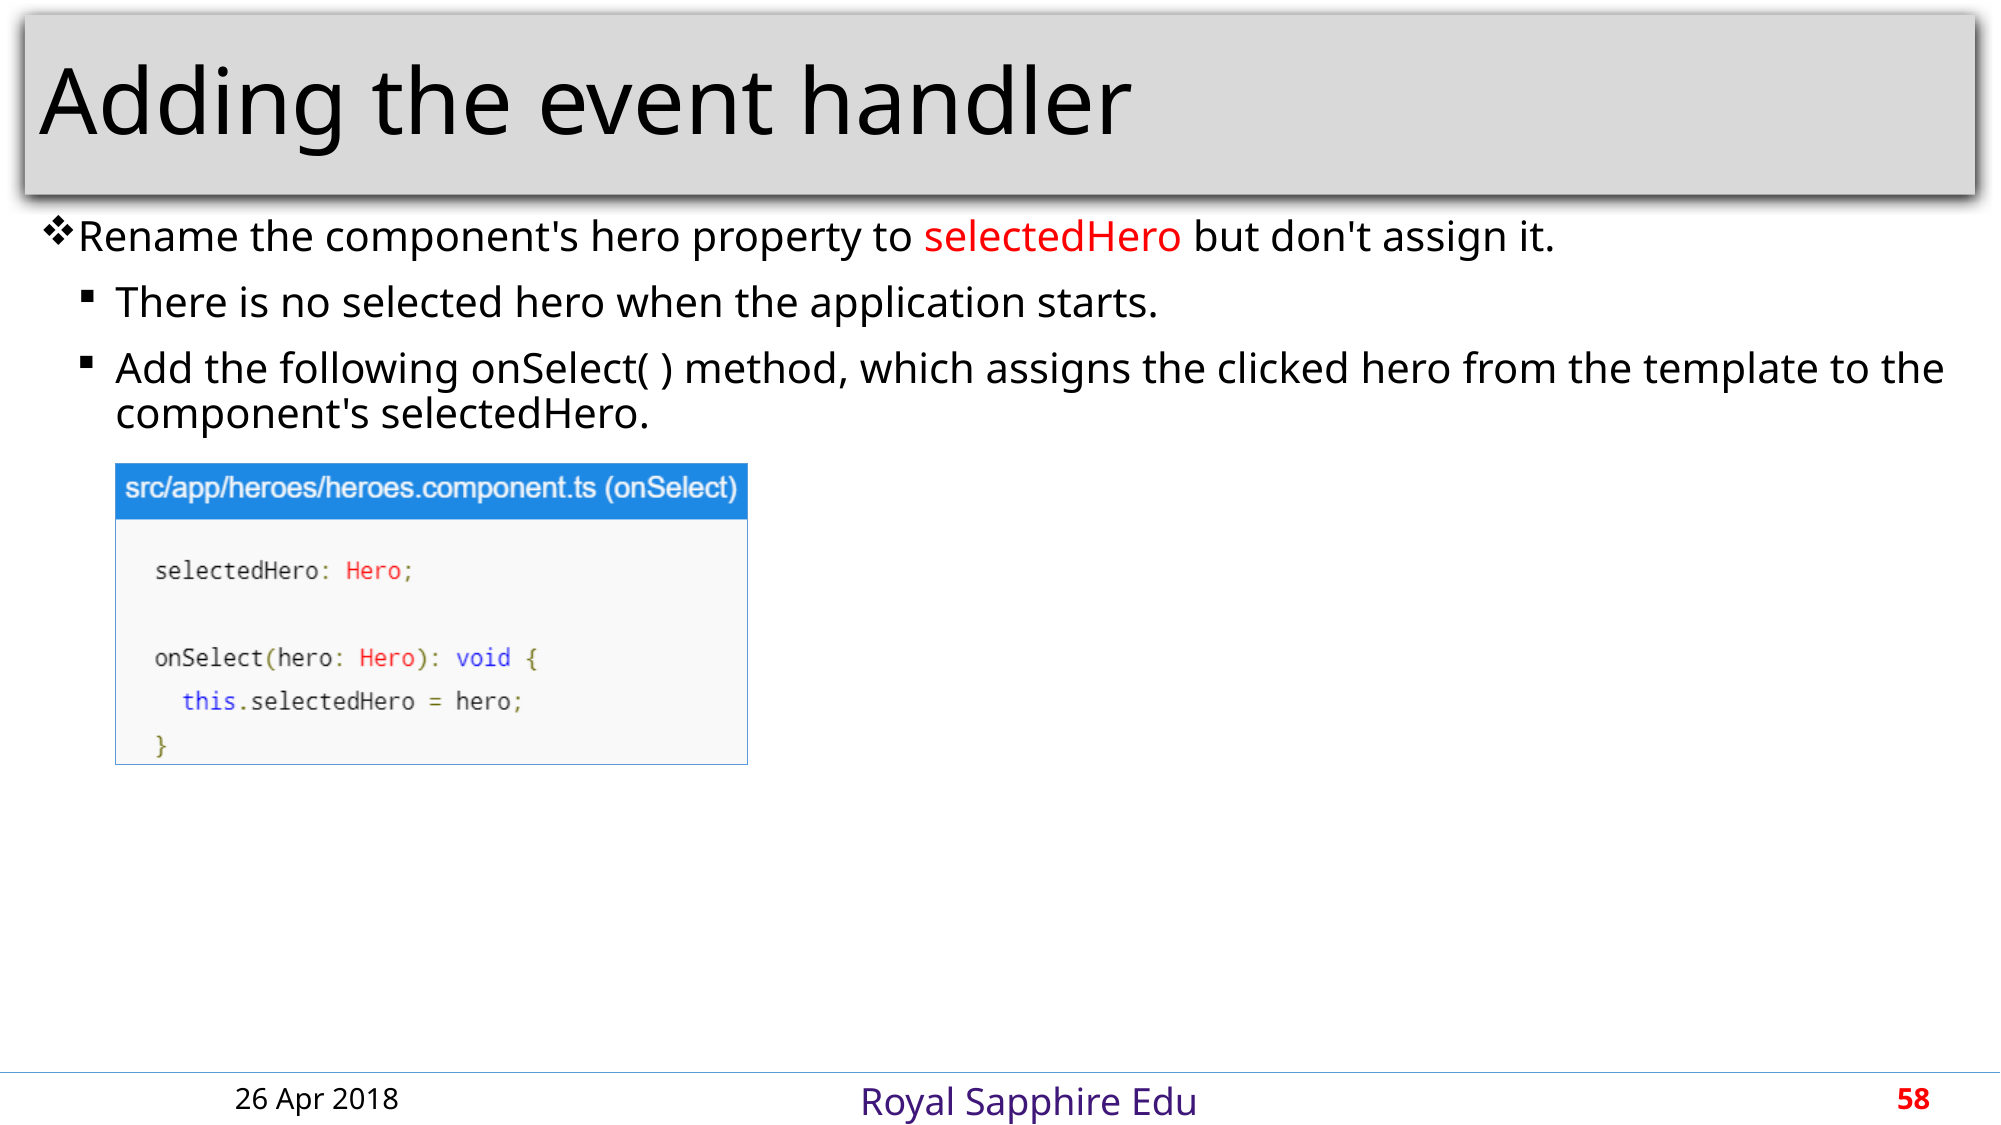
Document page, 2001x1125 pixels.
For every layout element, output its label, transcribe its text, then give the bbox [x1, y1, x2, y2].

list Rename the component's hero property to selectedHero but don't assign it. There is no selected hero when the application starts. Add the following onSelect( ) method, which assigns the clicked hero from the template to the component's selectedHero. [24, 208, 1975, 1063]
slide_number 58 [1495, 1072, 1946, 1115]
title Adding the event handler [24, 14, 1975, 195]
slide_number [220, 1072, 671, 1115]
picture [115, 463, 748, 765]
